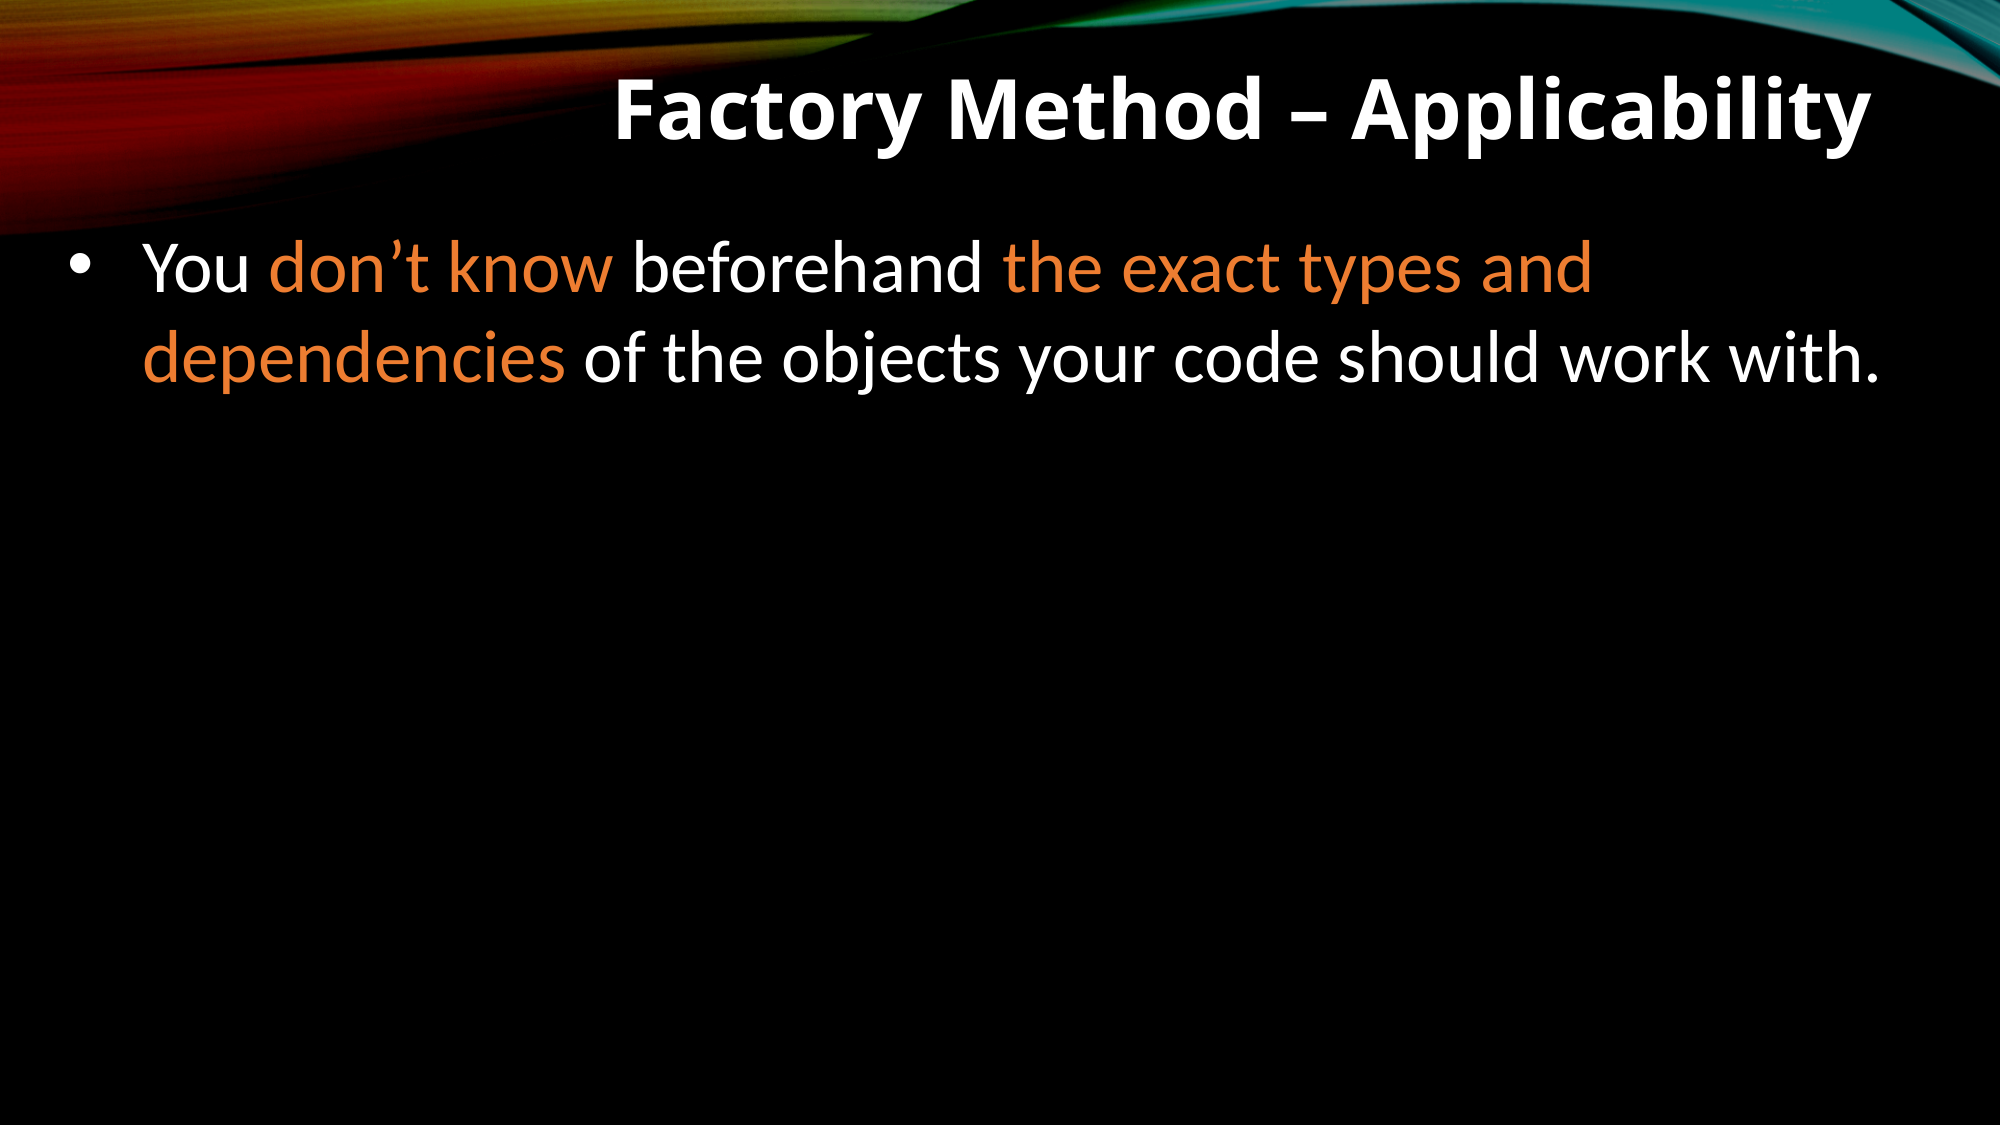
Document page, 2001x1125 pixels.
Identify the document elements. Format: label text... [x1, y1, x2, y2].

title Factory Method – Applicability [227, 16, 1888, 209]
text_box You don’t know beforehand the exact types and dependencies of the objects your code should work with. [52, 209, 1934, 405]
